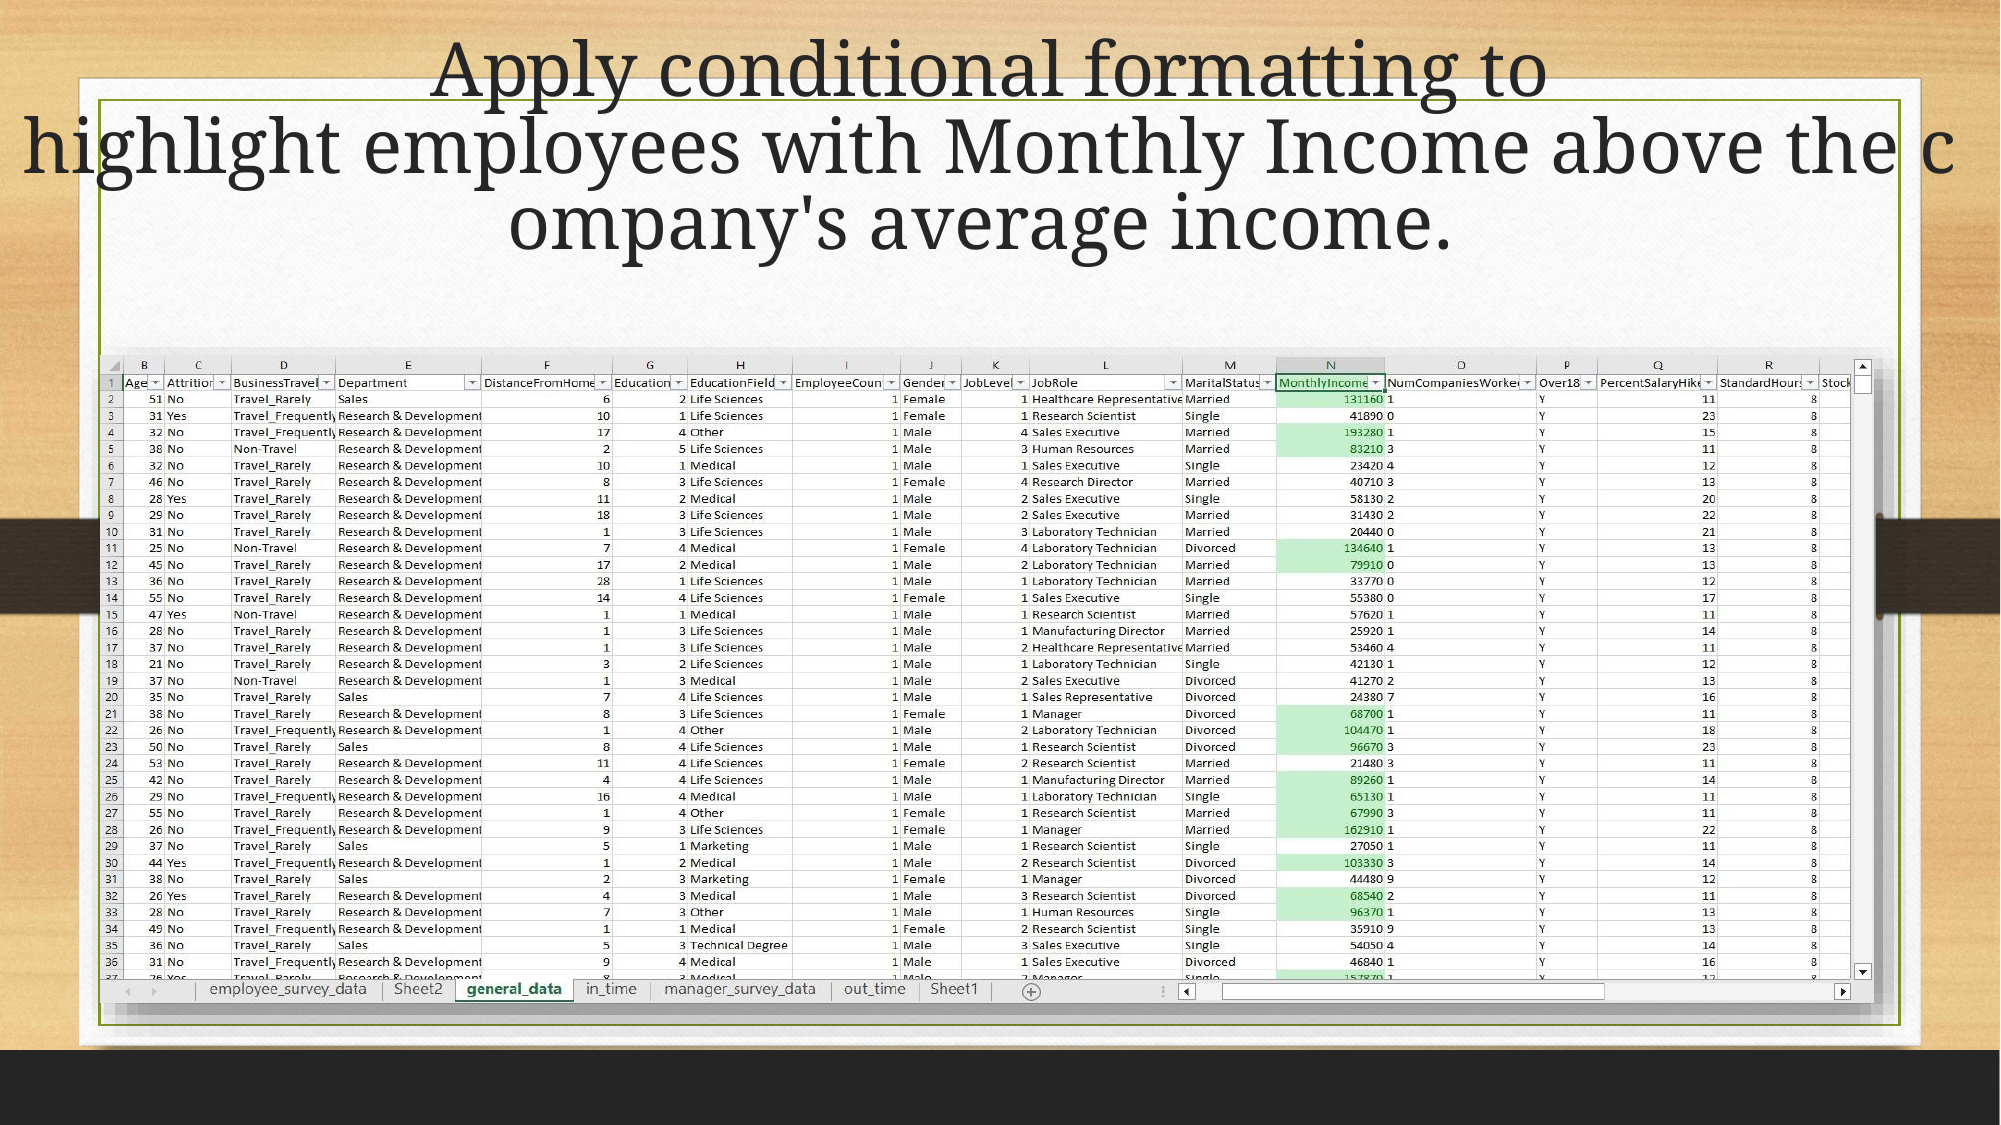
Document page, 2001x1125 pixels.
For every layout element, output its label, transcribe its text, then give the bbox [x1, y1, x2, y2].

picture [0, 0, 2001, 1125]
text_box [70, 326, 1930, 1037]
text_box [0, 1050, 2000, 1125]
title Apply conditional formatting to highlight employees with Monthly Income above the company's average income. [7, 18, 1973, 266]
